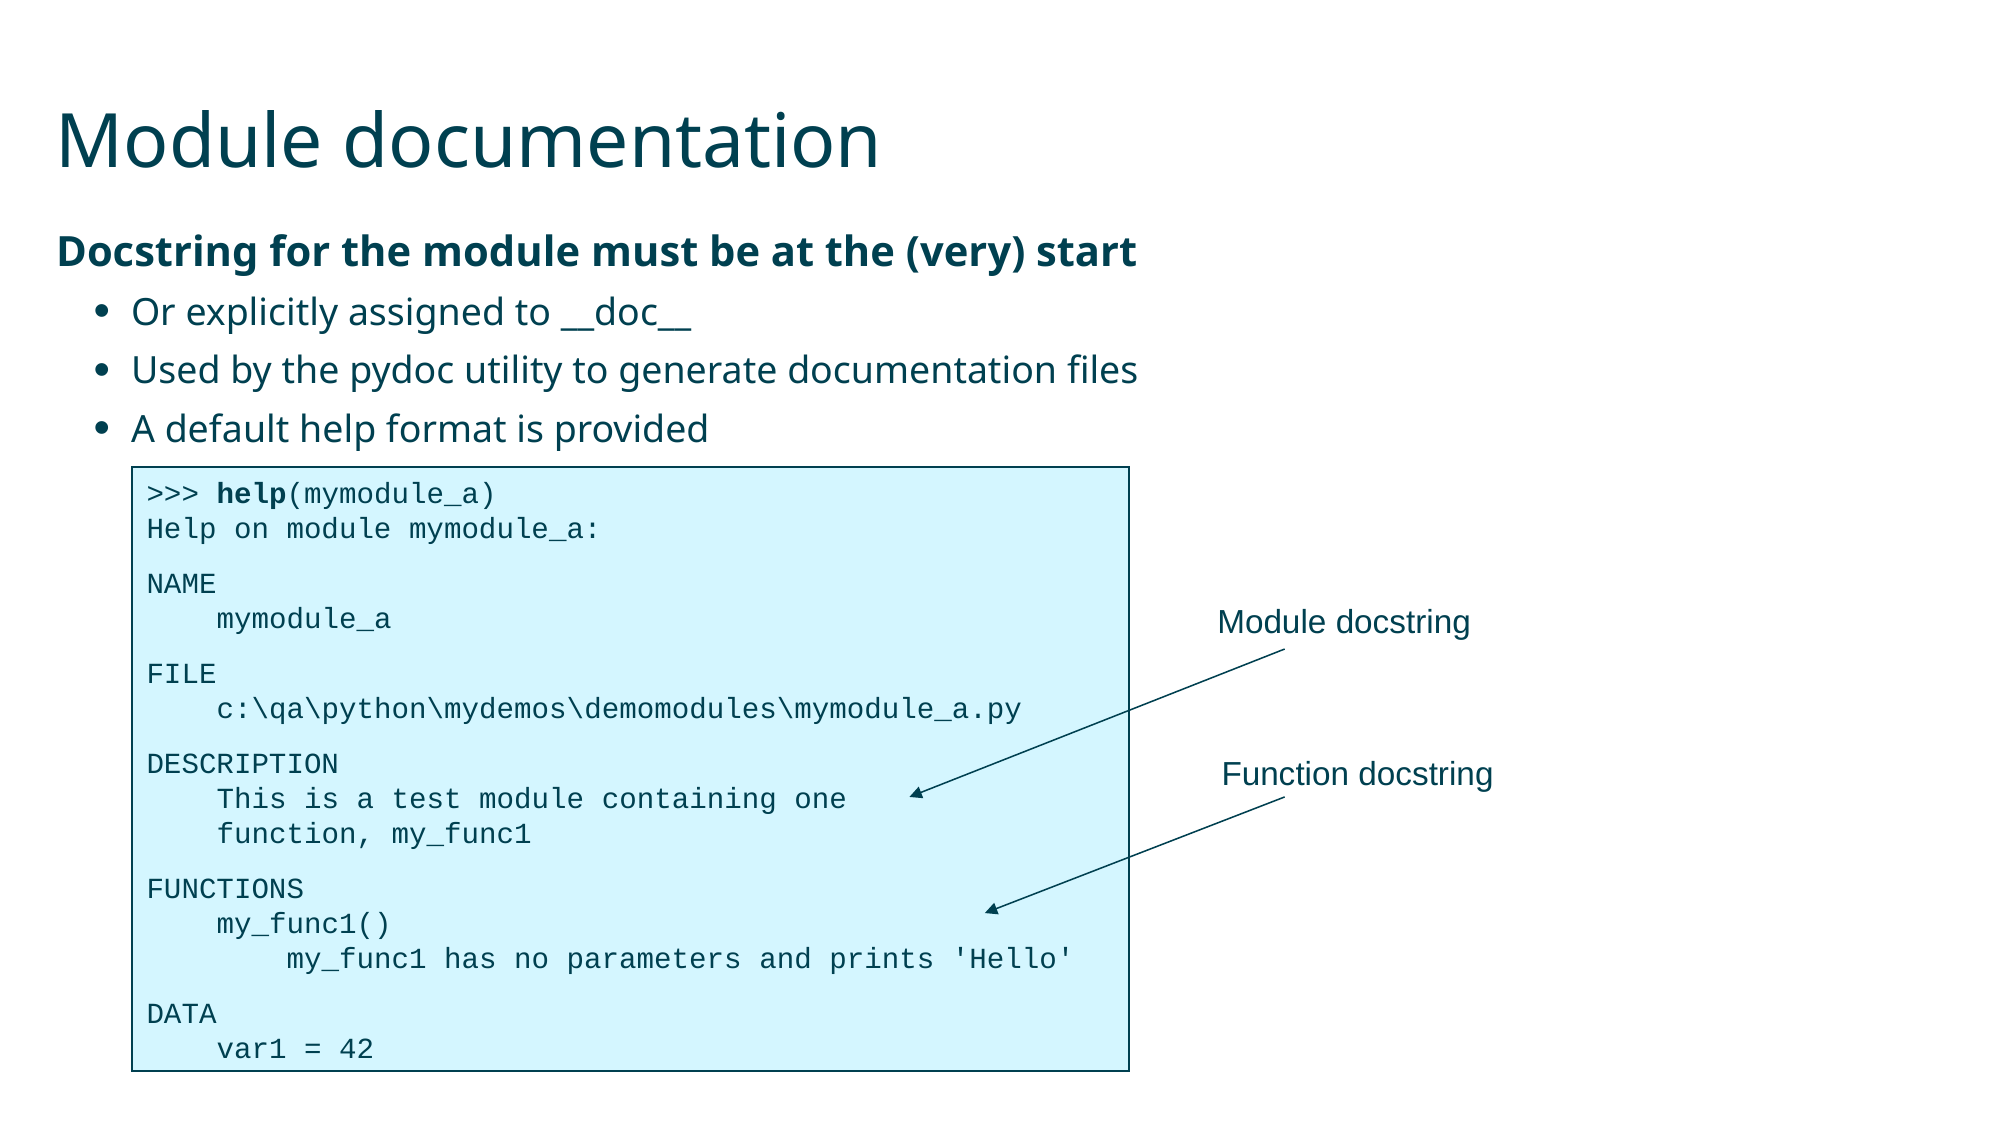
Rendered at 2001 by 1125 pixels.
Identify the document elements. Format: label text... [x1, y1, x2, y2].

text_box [128, 467, 1510, 1079]
list Docstring for the module must be at the (very) start Or explicitly assigned to __doc__ Used by the pydoc utility to generate documentation files A default help format is provided [55, 224, 1946, 1038]
title Module documentation [55, 92, 1946, 224]
